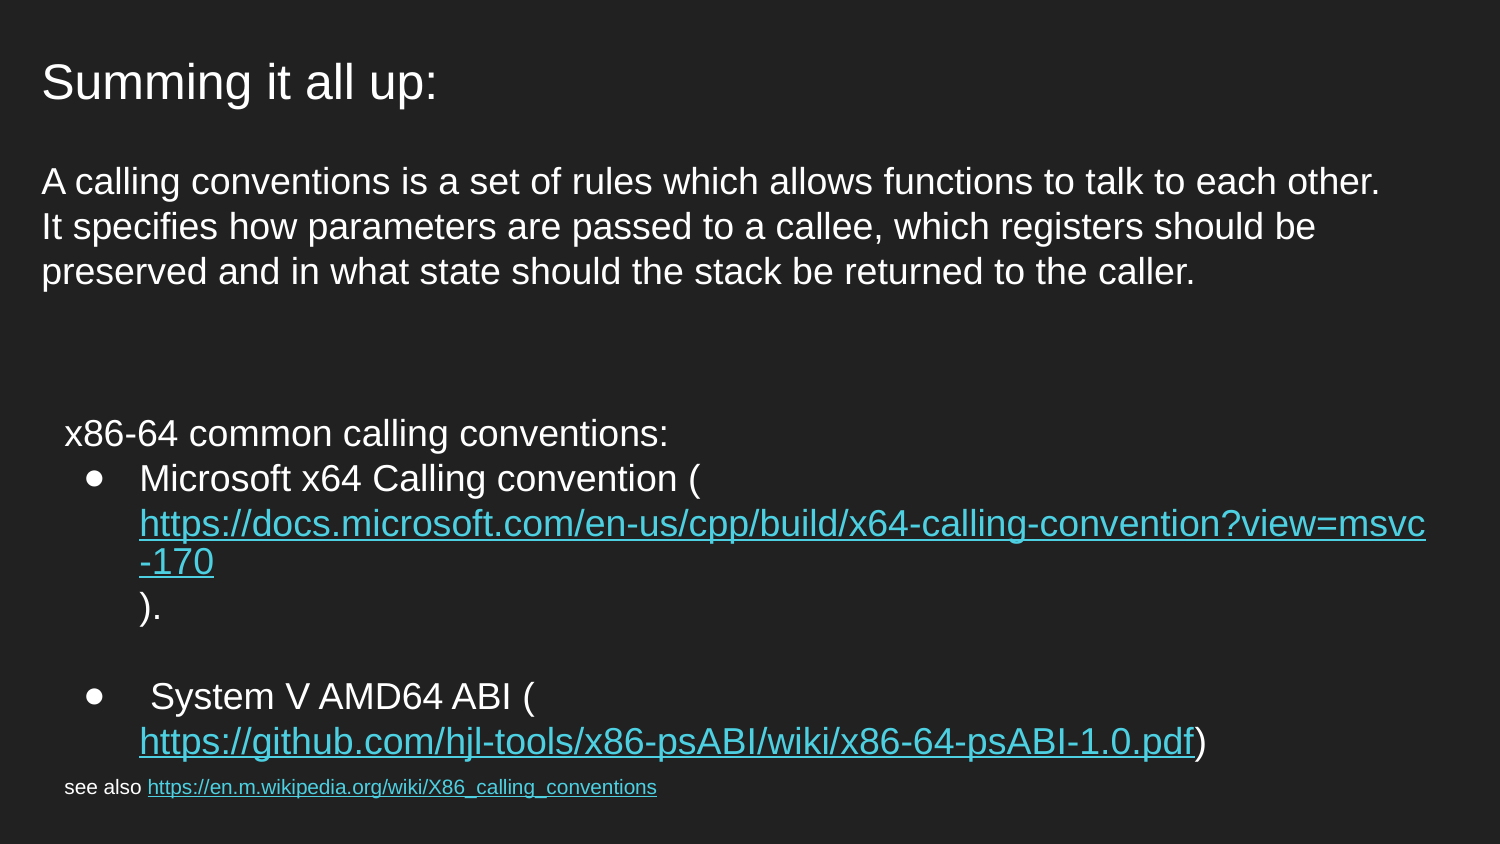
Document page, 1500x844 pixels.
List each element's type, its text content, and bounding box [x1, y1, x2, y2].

text_box x86-64 common calling conventions: Microsoft x64 Calling convention (https://docs.microsoft.com/en-us/cpp/build/x64-calling-convention?view=msvc-170). System V AMD64 ABI (https://github.com/hjl-tools/x86-psABI/wiki/x86-64-psABI-1.0.pdf) [49, 394, 1451, 761]
text_box see also https://en.m.wikipedia.org/wiki/X86_calling_conventions [49, 761, 1451, 812]
text_box A calling conventions is a set of rules which allows functions to talk to each other. It specifies how parameters are passed to a callee, which registers should be preserved and in what state should the stack be returned to the caller. [26, 141, 1428, 307]
text_box Summing it all up: [26, 34, 787, 125]
